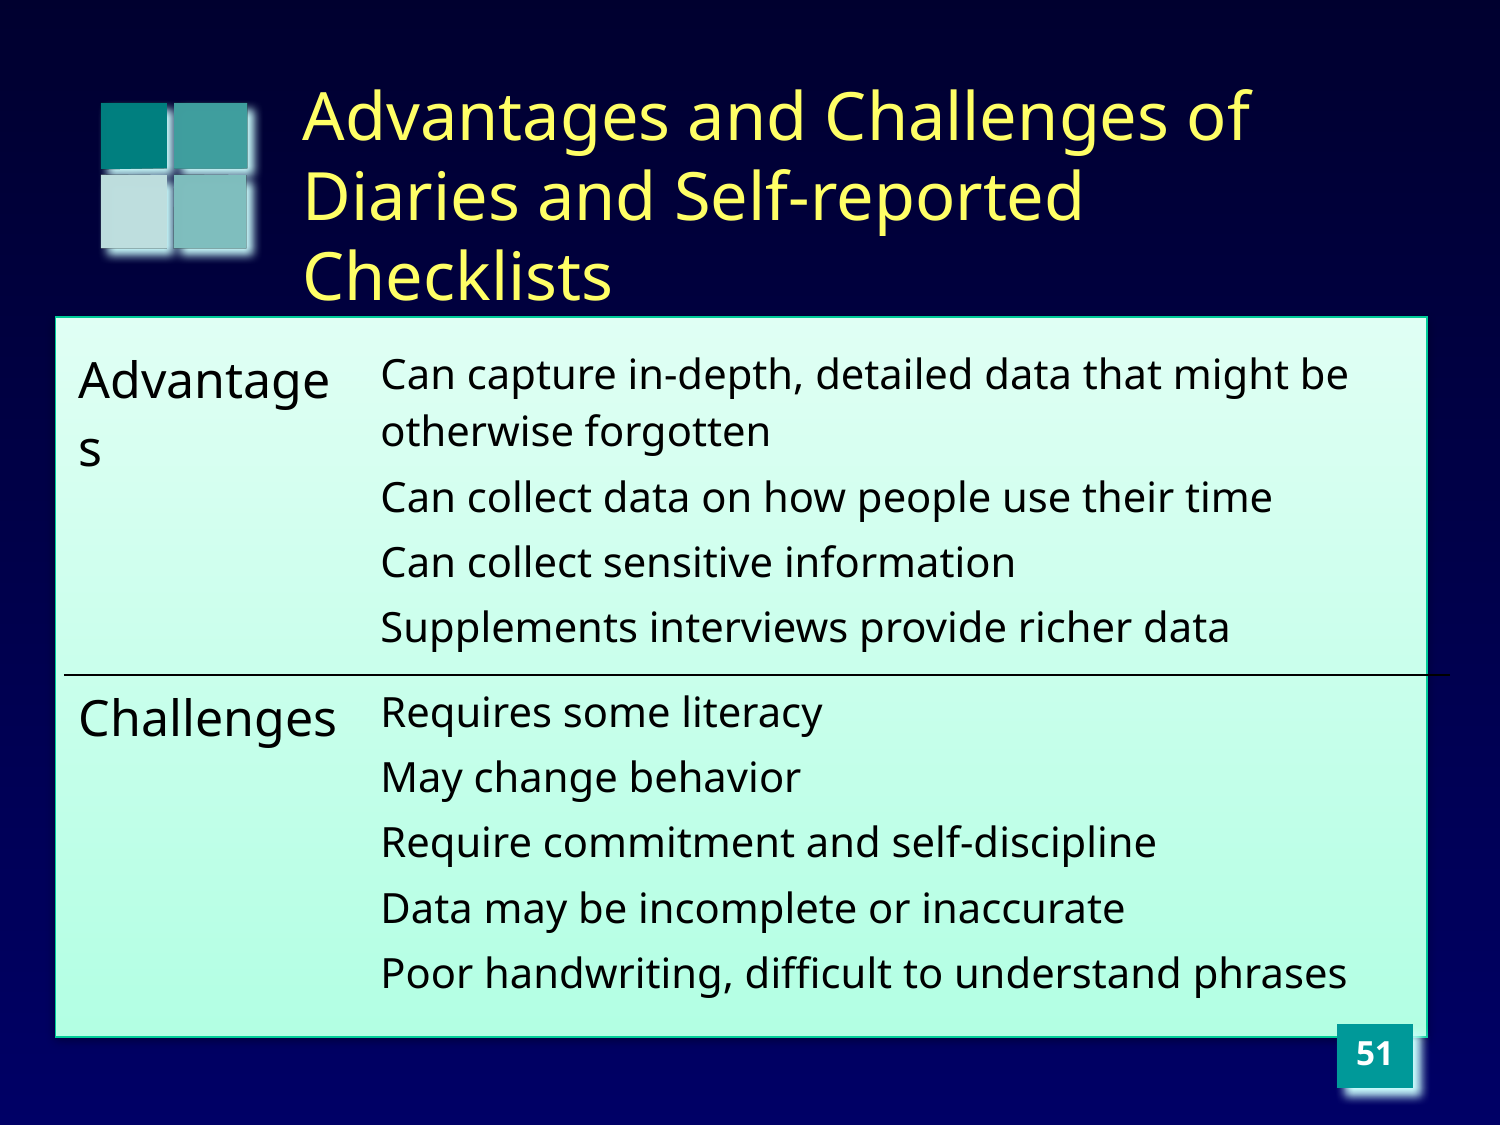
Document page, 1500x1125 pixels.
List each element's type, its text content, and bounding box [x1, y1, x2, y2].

table_cell Challenges [64, 676, 365, 1013]
text_box ‹#› [1337, 1024, 1413, 1088]
picture [95, 99, 253, 252]
table_cell Requires some literacy May change behavior Require commitment and self-discipline Data may be incomplete or inaccurate Poor handwriting, difficult to understand phrases [365, 676, 1450, 1013]
table_header Can capture in-depth, detailed data that might be otherwise forgotten Can collect data on how people use their time Can collect sensitive information Supplements interviews provide richer data [365, 338, 1450, 674]
text_box [55, 317, 1428, 1038]
table_header Advantages [64, 338, 365, 674]
title Advantages and Challenges of Diaries and Self-reported Checklists [287, 99, 1388, 288]
